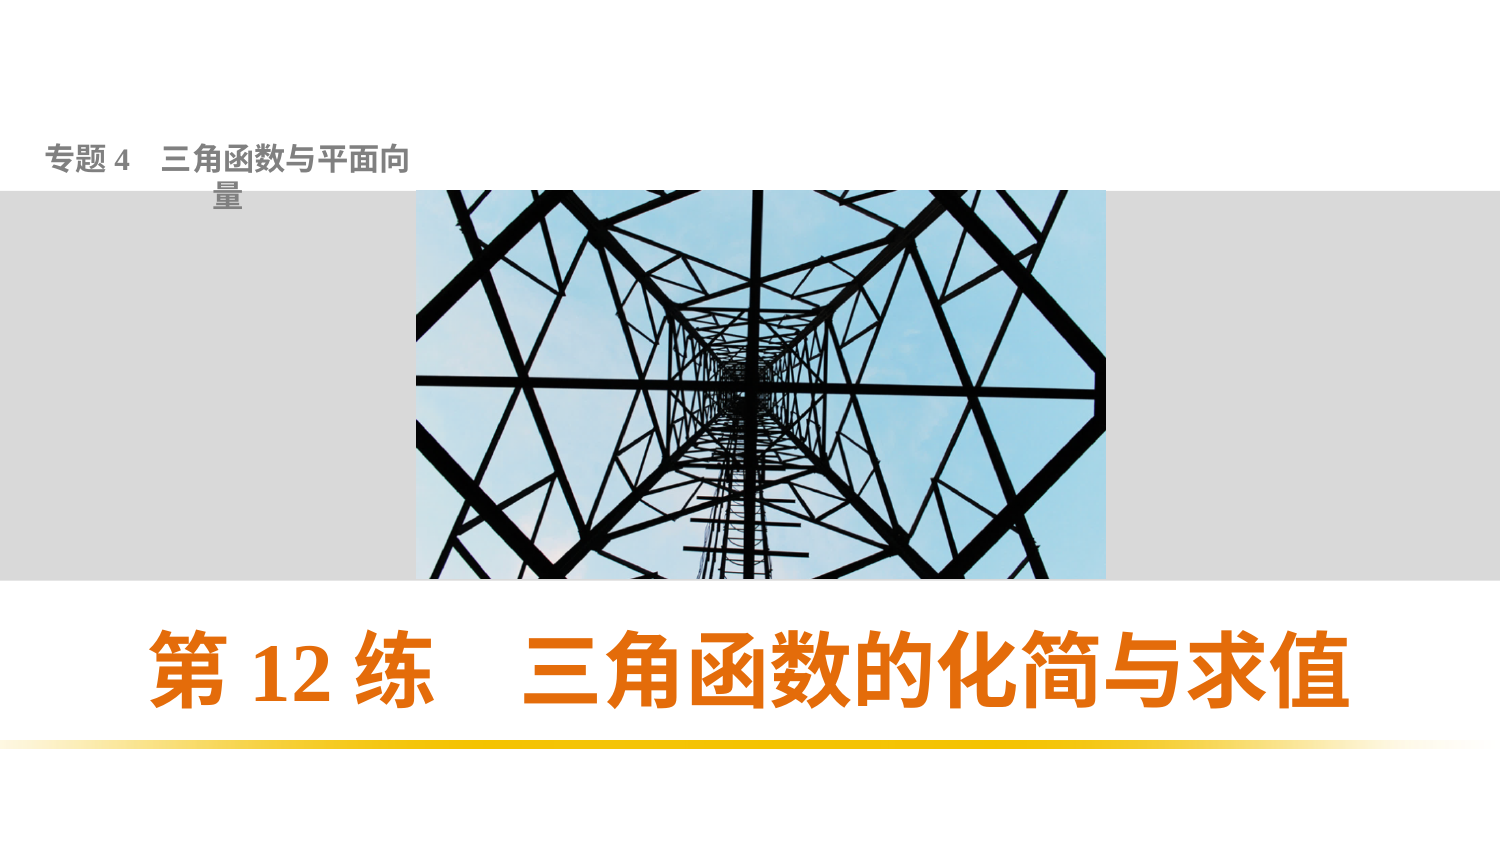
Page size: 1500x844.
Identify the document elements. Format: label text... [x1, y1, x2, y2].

text_box [0, 189, 412, 583]
text_box 第12练 三角函数的化简与求值 [28, 610, 1471, 726]
text_box 专题4 三角函数与平面向量 [20, 131, 435, 221]
picture [0, 740, 1500, 749]
picture [416, 190, 1107, 579]
text_box [1105, 189, 1500, 583]
